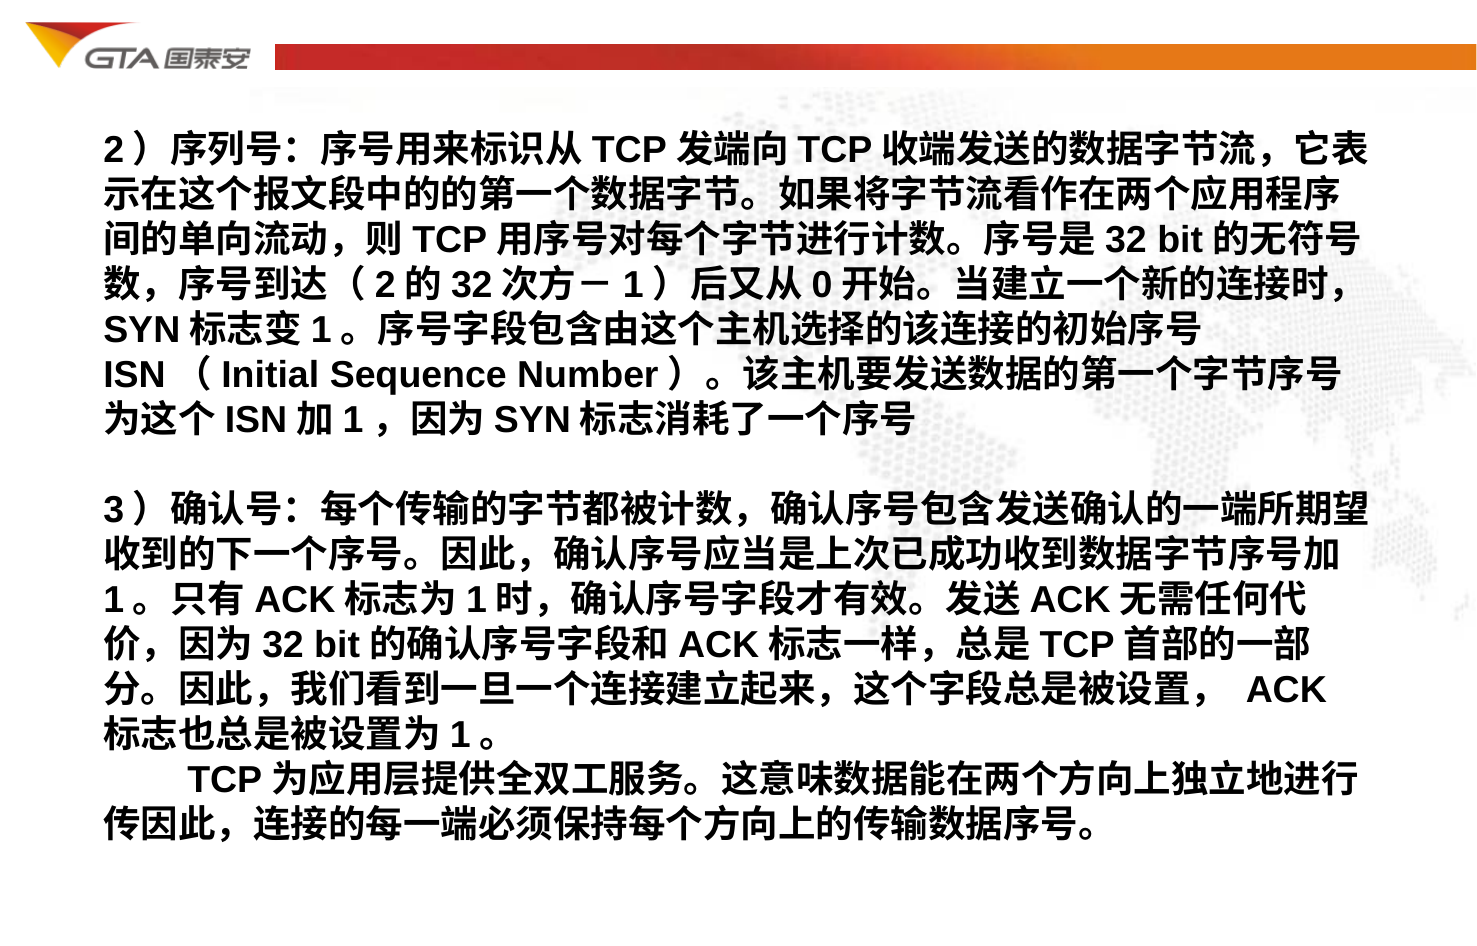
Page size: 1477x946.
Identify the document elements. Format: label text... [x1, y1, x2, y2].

picture [0, 87, 1476, 946]
picture [275, 44, 1477, 70]
picture [25, 22, 251, 69]
text_box 2）序列号：序号用来标识从TCP发端向TCP收端发送的数据字节流，它表示在这个报文段中的的第一个数据字节。如果将字节流看作在两个应用程序间的单向流动，则TCP用序号对每个字节进行计数。序号是32 bit的无符号数，序号到达（2的32次方－1）后又从0开始。当建立一个新的连接时， SYN标志变1。序号字段包含由这个主机选择的该连接的初始序号ISN（Initial Sequence Number）。该主机要发送数据的第一个字节序号为这个ISN加1，因为SYN标志消耗了一个序号 3）确认号：每个传输的字节都被计数，确认序号包含发送确认的一端所期望收到的下一个序号。因此，确认序号应当是上次已成功收到数据字节序号加1。只有ACK标志为1时，确认序号字段才有效。发送ACK无需任何代价，因为32 bit的确认序号字段和ACK标志一样，总是TCP首部的一部分。因此，我们看到一旦一个连接建立起来，这个字段总是被设置， ACK标志也总是被设置为1。 TCP为应用层提供全双工服务。这意味数据能在两个方向上独立地进行传因此，连接的每一端必须保持每个方向上的传输数据序号。 [88, 118, 1388, 898]
